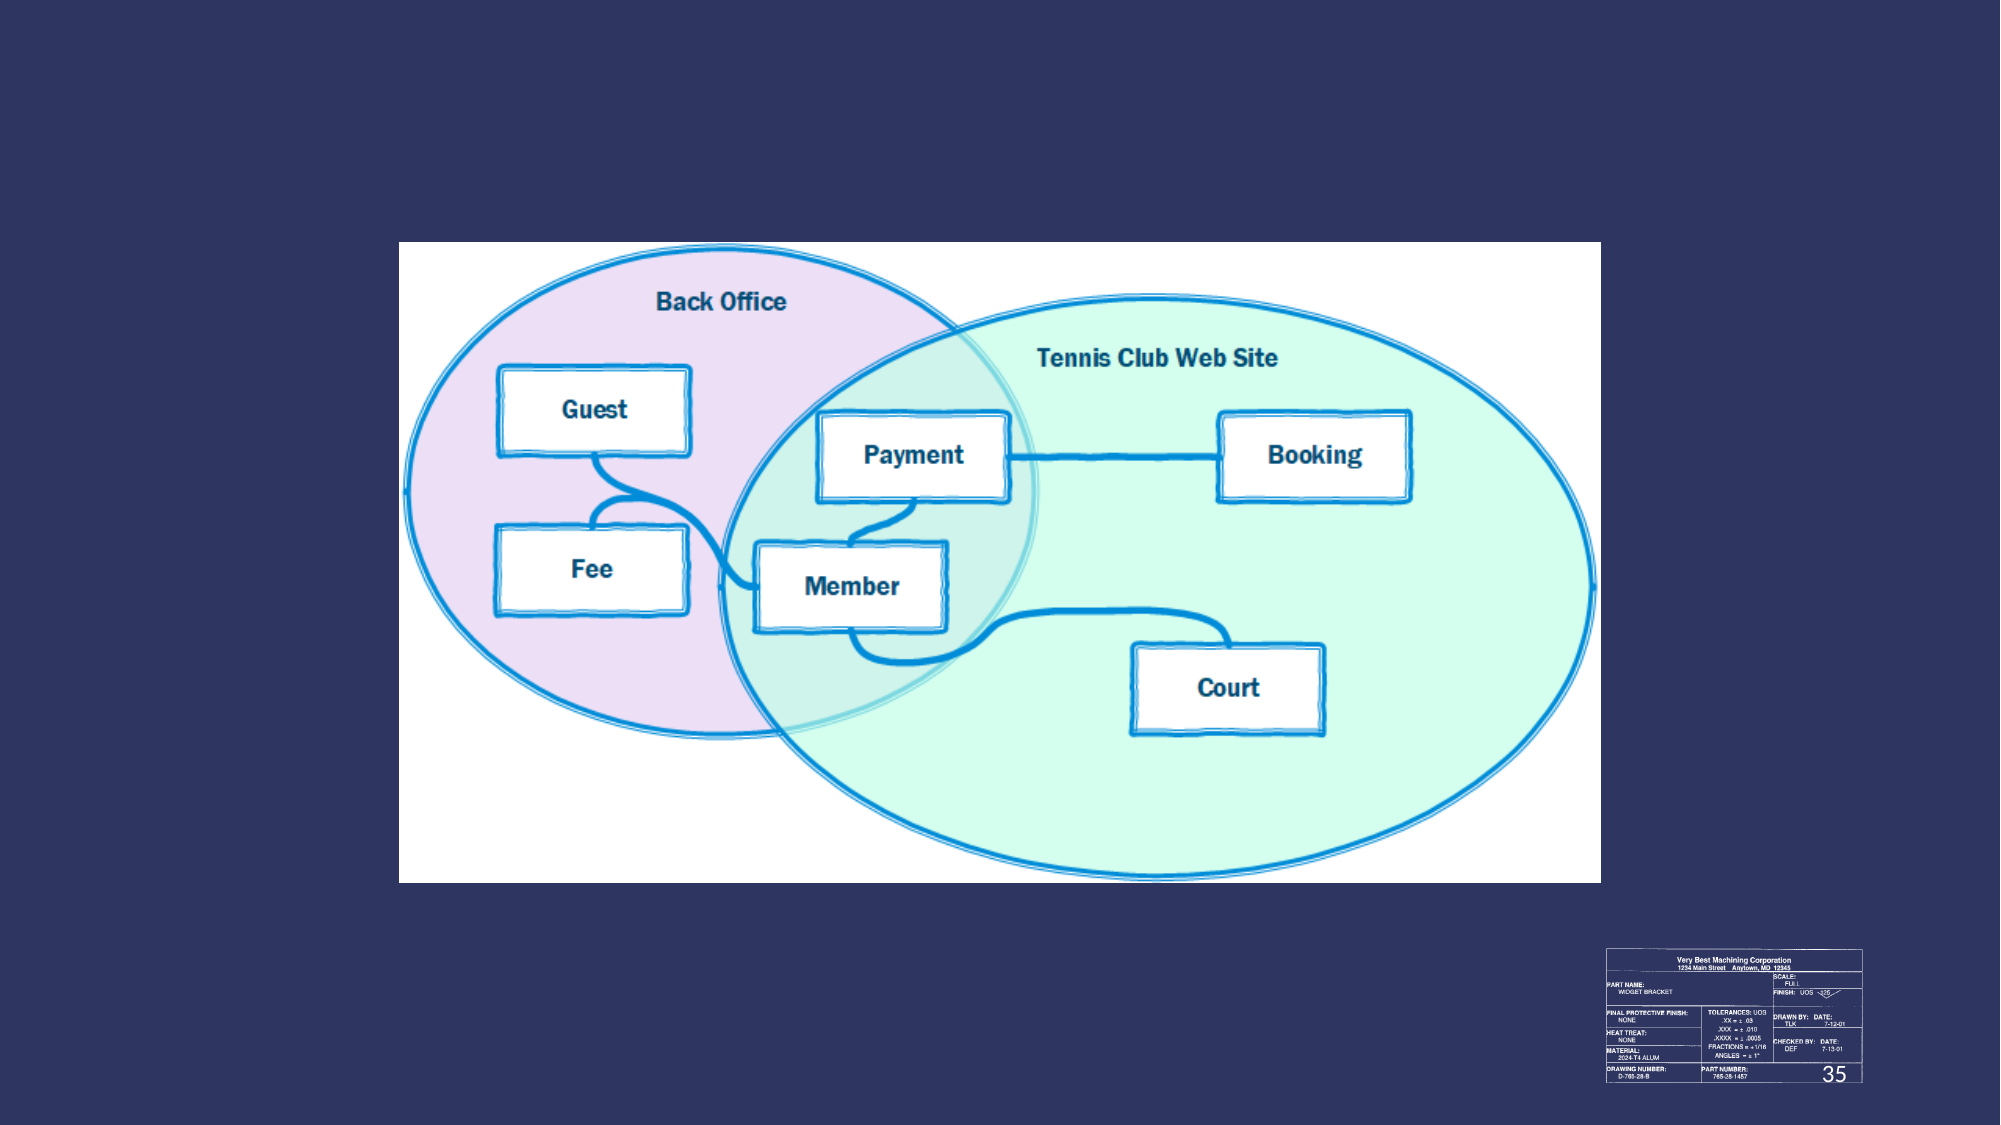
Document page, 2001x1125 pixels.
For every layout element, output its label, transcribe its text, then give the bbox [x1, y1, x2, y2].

slide_number 35 [1412, 1042, 1863, 1103]
picture [399, 242, 1601, 883]
picture [1605, 946, 1863, 1042]
